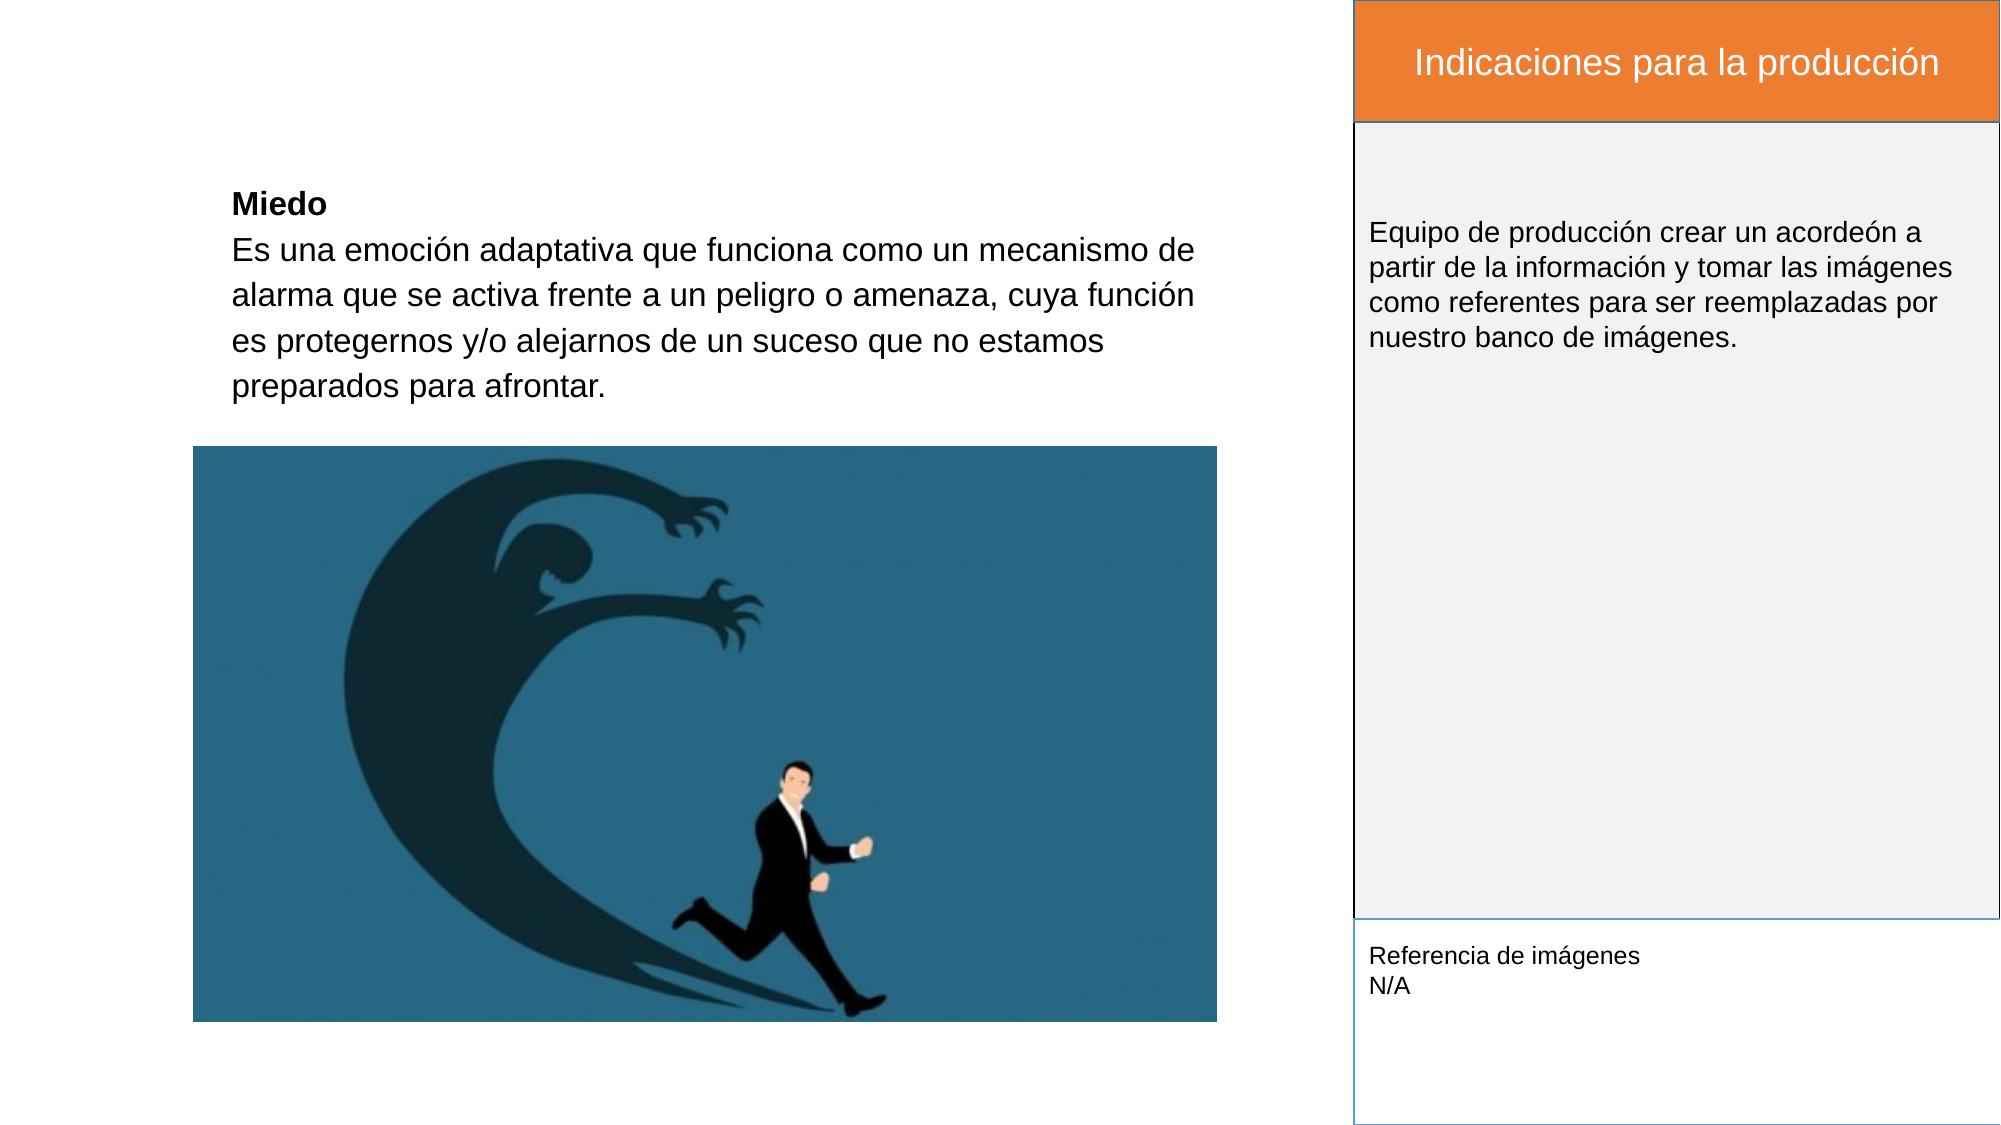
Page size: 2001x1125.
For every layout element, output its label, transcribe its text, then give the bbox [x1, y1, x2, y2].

picture [192, 446, 1217, 1023]
text_box Equipo de producción crear un acordeón a partir de la información y tomar las imágenes como referentes para ser reemplazadas por nuestro banco de imágenes. [1353, 206, 2000, 898]
text_box Miedo Es una emoción adaptativa que funciona como un mecanismo de alarma que se activa frente a un peligro o amenaza, cuya función es protegernos y/o alejarnos de un suceso que no estamos preparados para afrontar. [216, 169, 1217, 415]
text_box [1353, 898, 2000, 918]
text_box [1353, 122, 2000, 206]
text_box Indicaciones para la producción [1353, 0, 2000, 122]
text_box Referencia de imágenes N/A [1353, 918, 2000, 1125]
